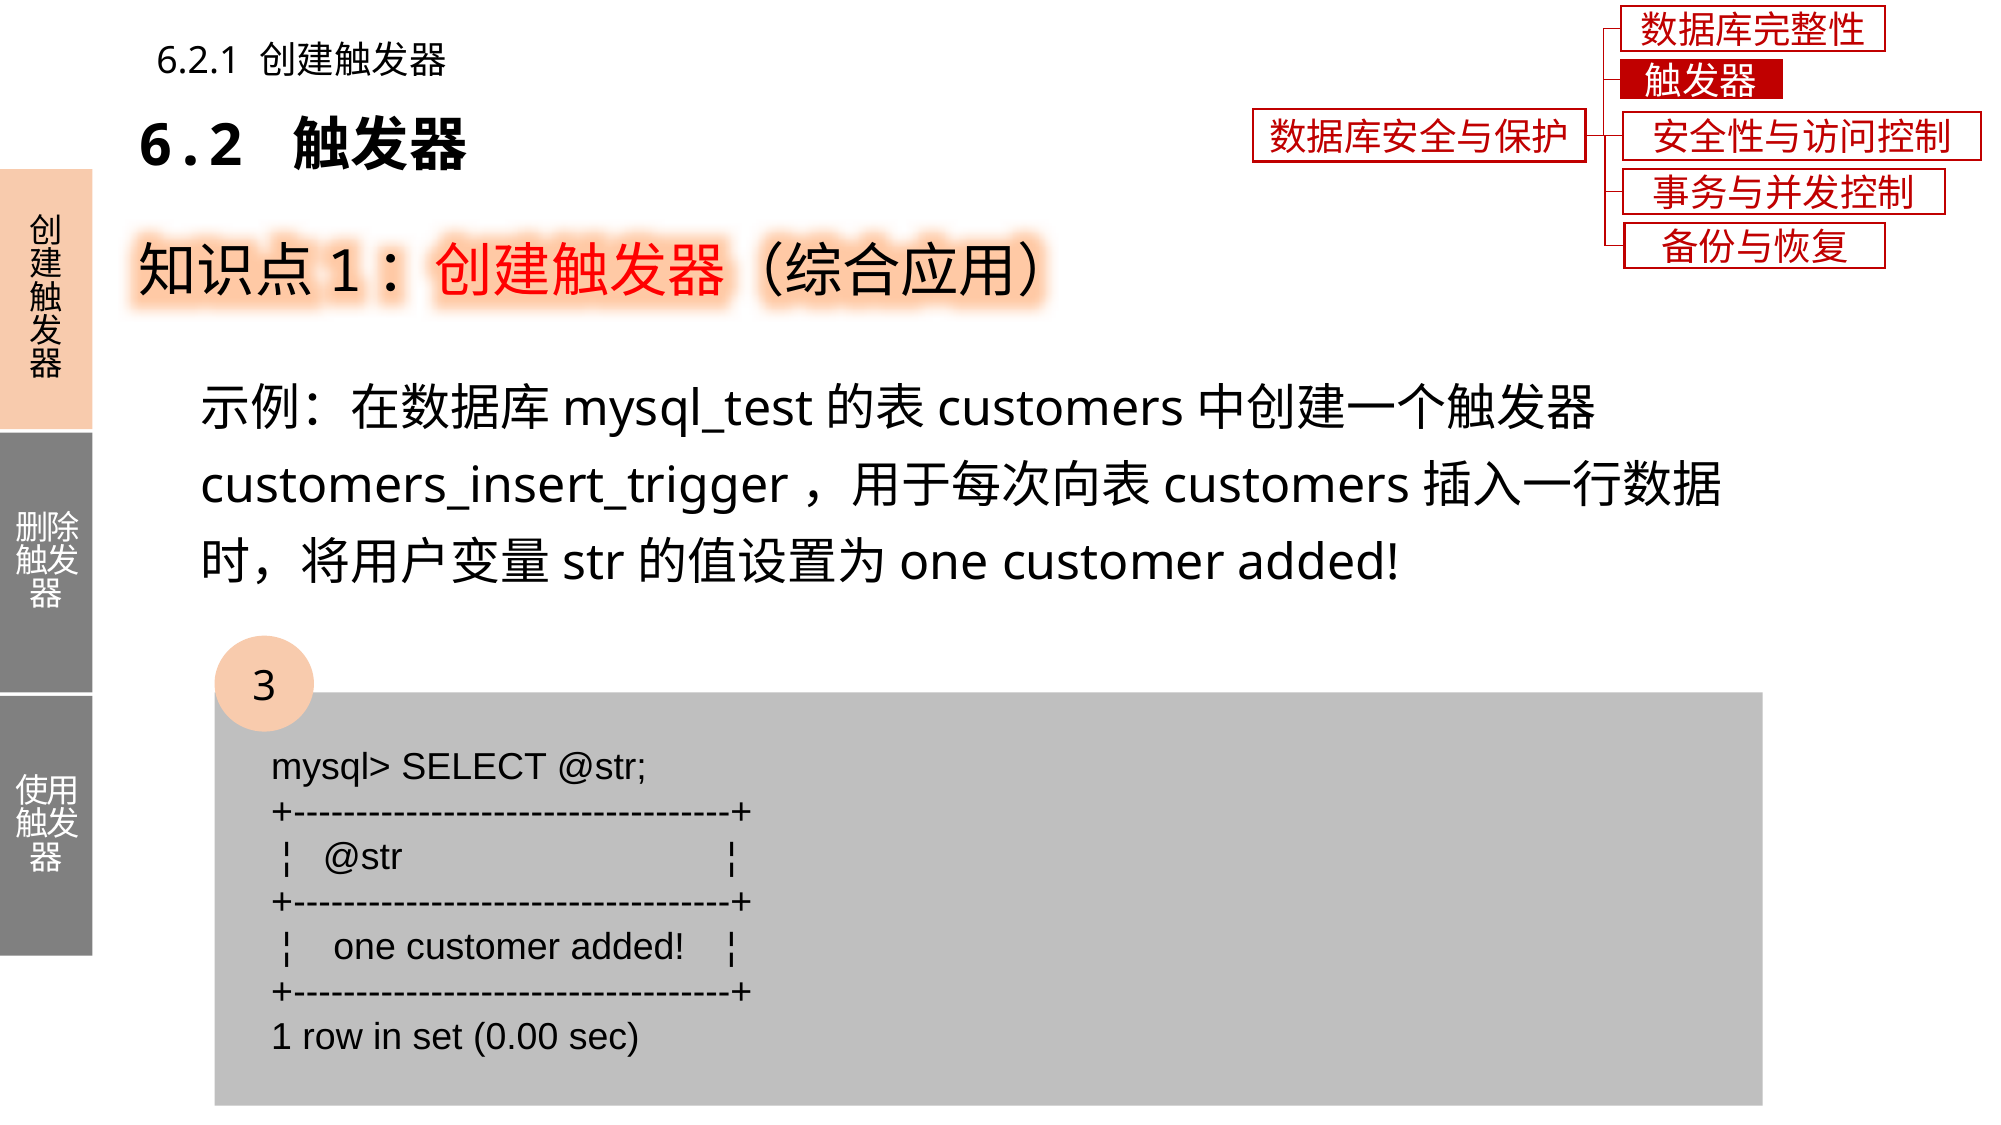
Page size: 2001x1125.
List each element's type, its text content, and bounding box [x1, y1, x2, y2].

text_box mysql> SELECT @str; +-----------------------------------+ ¦ @str ¦ +-----------------------------------+ ¦ one customer added! ¦ +-----------------------------------+ 1 row in set (0.00 sec) [214, 691, 1764, 1107]
text_box 事务与并发控制 [1625, 168, 1946, 215]
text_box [0, 169, 93, 956]
text_box 触发器 [1621, 59, 1783, 99]
text_box 数据库完整性 [1620, 5, 1886, 52]
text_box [1585, 135, 1625, 246]
text_box 示例：在数据库mysql_test的表customers中创建一个触发器customers_insert_trigger，用于每次向表customers插入一行数据时，将用户变量str的值设置为one customer added! [186, 350, 1827, 597]
text_box 数据库安全与保护 [1252, 108, 1585, 163]
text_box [114, 166, 1954, 339]
text_box 6.2.3.3 UPDATE触发器 [118, 170, 1949, 335]
text_box 备份与恢复 [1623, 222, 1886, 269]
text_box 知识点1：创建触发器（综合应用） [120, 172, 1945, 329]
text_box 6.2.1 创建触发器 [141, 28, 462, 89]
text_box 6.2 触发器 [120, 97, 1568, 153]
text_box 安全性与访问控制 [1622, 111, 1982, 161]
text_box 3 [213, 634, 315, 733]
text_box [1585, 28, 1621, 79]
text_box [1585, 79, 1621, 135]
